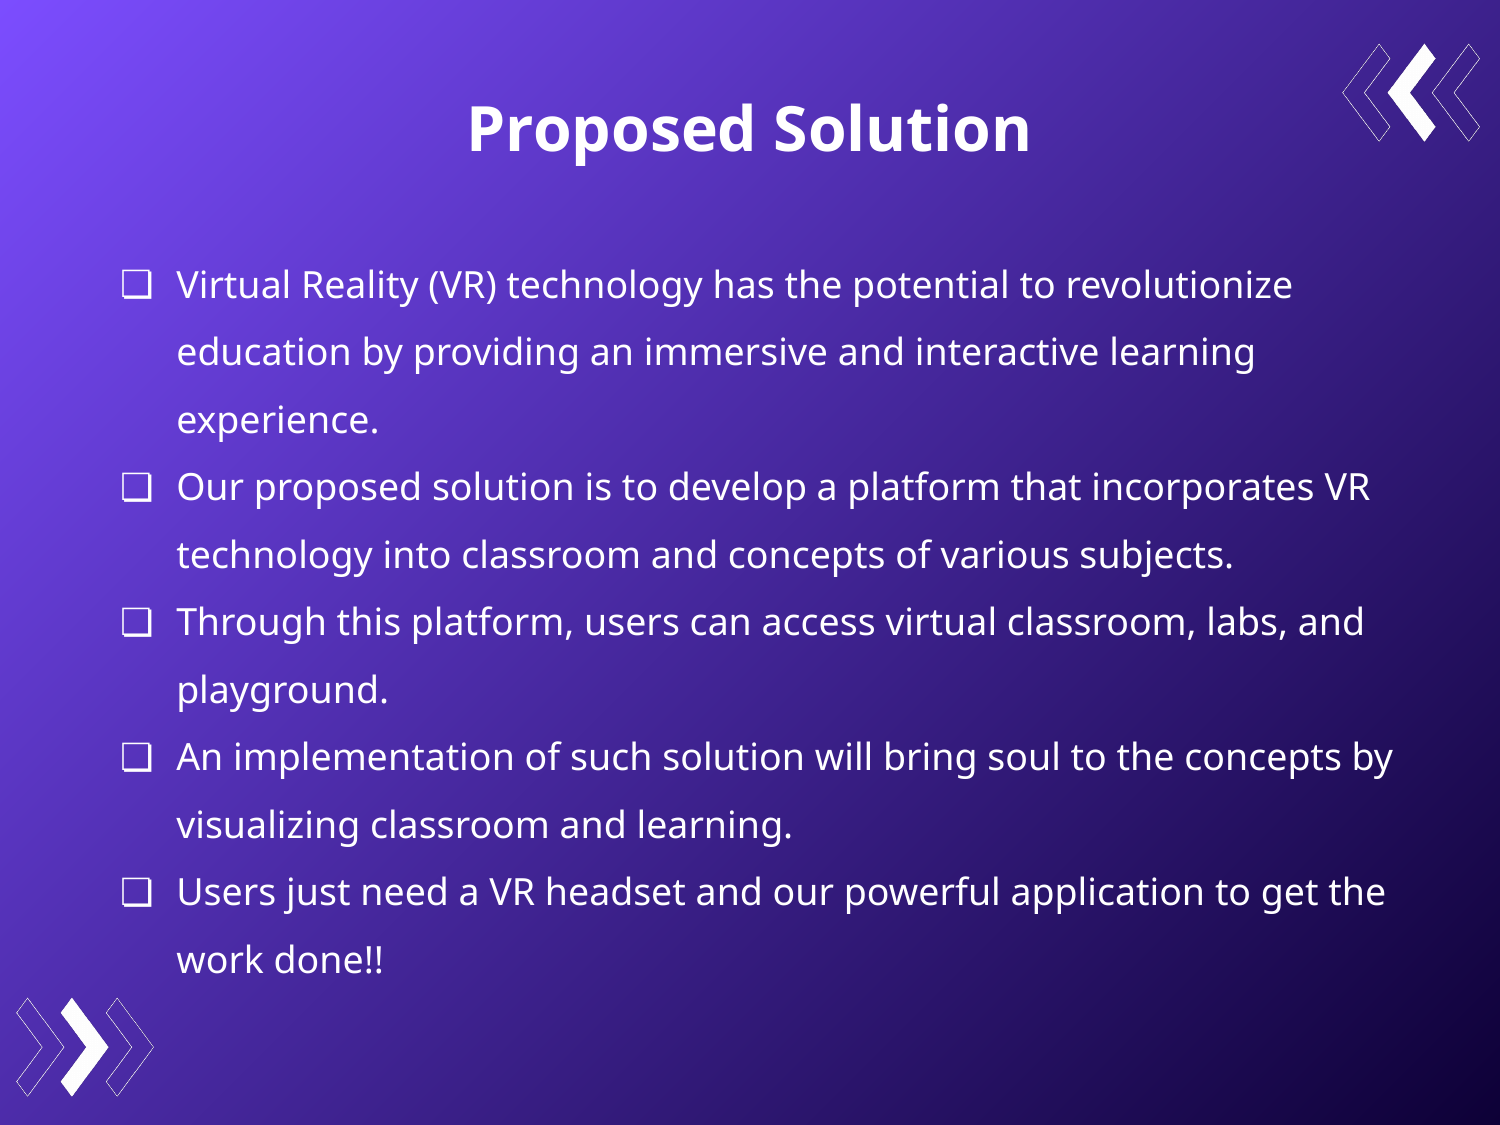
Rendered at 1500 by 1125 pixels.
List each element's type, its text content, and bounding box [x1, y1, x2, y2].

picture [16, 997, 154, 1097]
text_box Proposed Solution [391, 81, 1109, 172]
text_box Virtual Reality (VR) technology has the potential to revolutionize education by providing an immersive and interactive learning experience. Our proposed solution is to develop a platform that incorporates VR technology into classroom and concepts of various subjects. Through this platform, users can access virtual classroom, labs, and playground. An implementation of such solution will bring soul to the concepts by visualizing classroom and learning. Users just need a VR headset and our powerful application to get the work done!! [86, 223, 1478, 996]
picture [1342, 43, 1480, 142]
